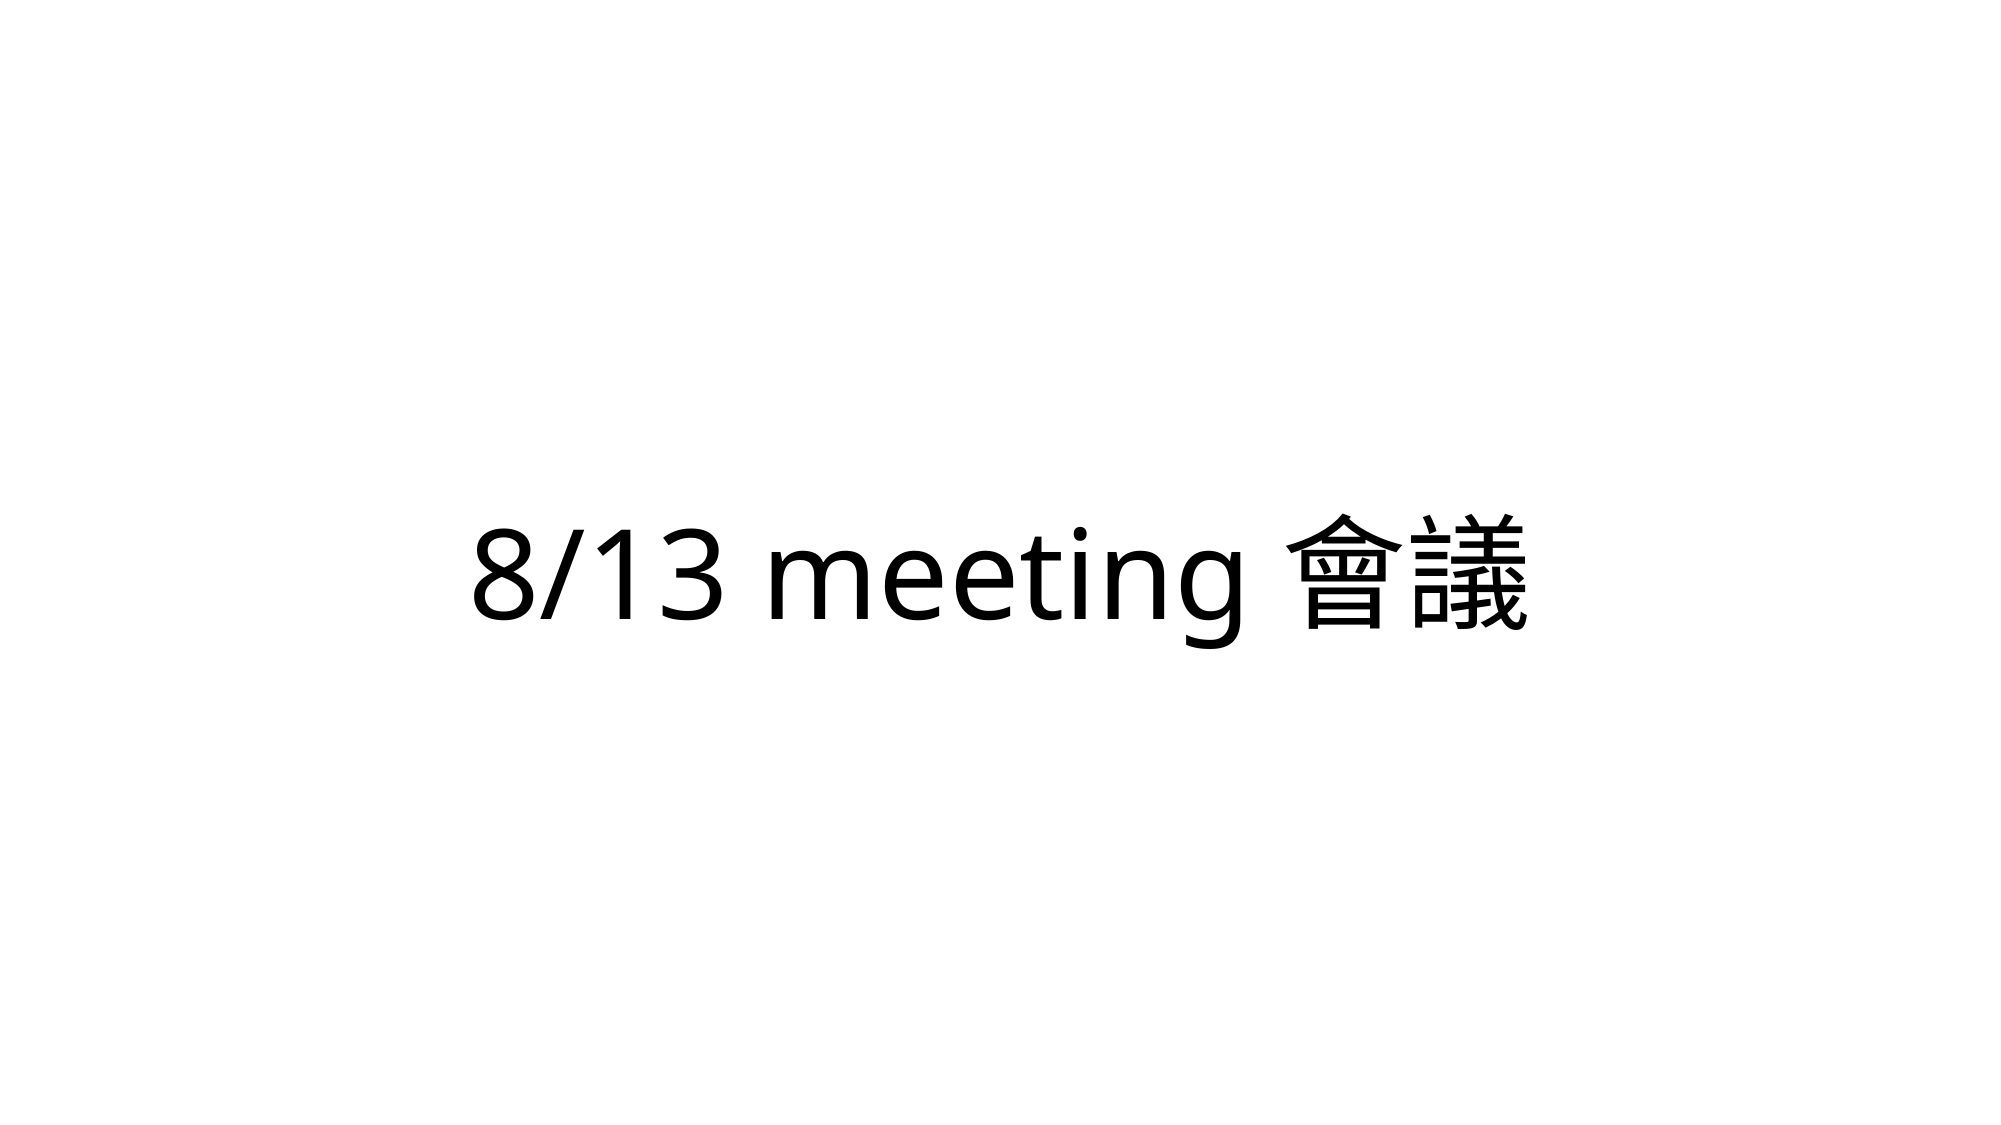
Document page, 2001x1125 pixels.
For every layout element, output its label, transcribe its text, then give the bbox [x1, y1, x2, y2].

title 8/13 meeting會議 [249, 262, 1750, 654]
